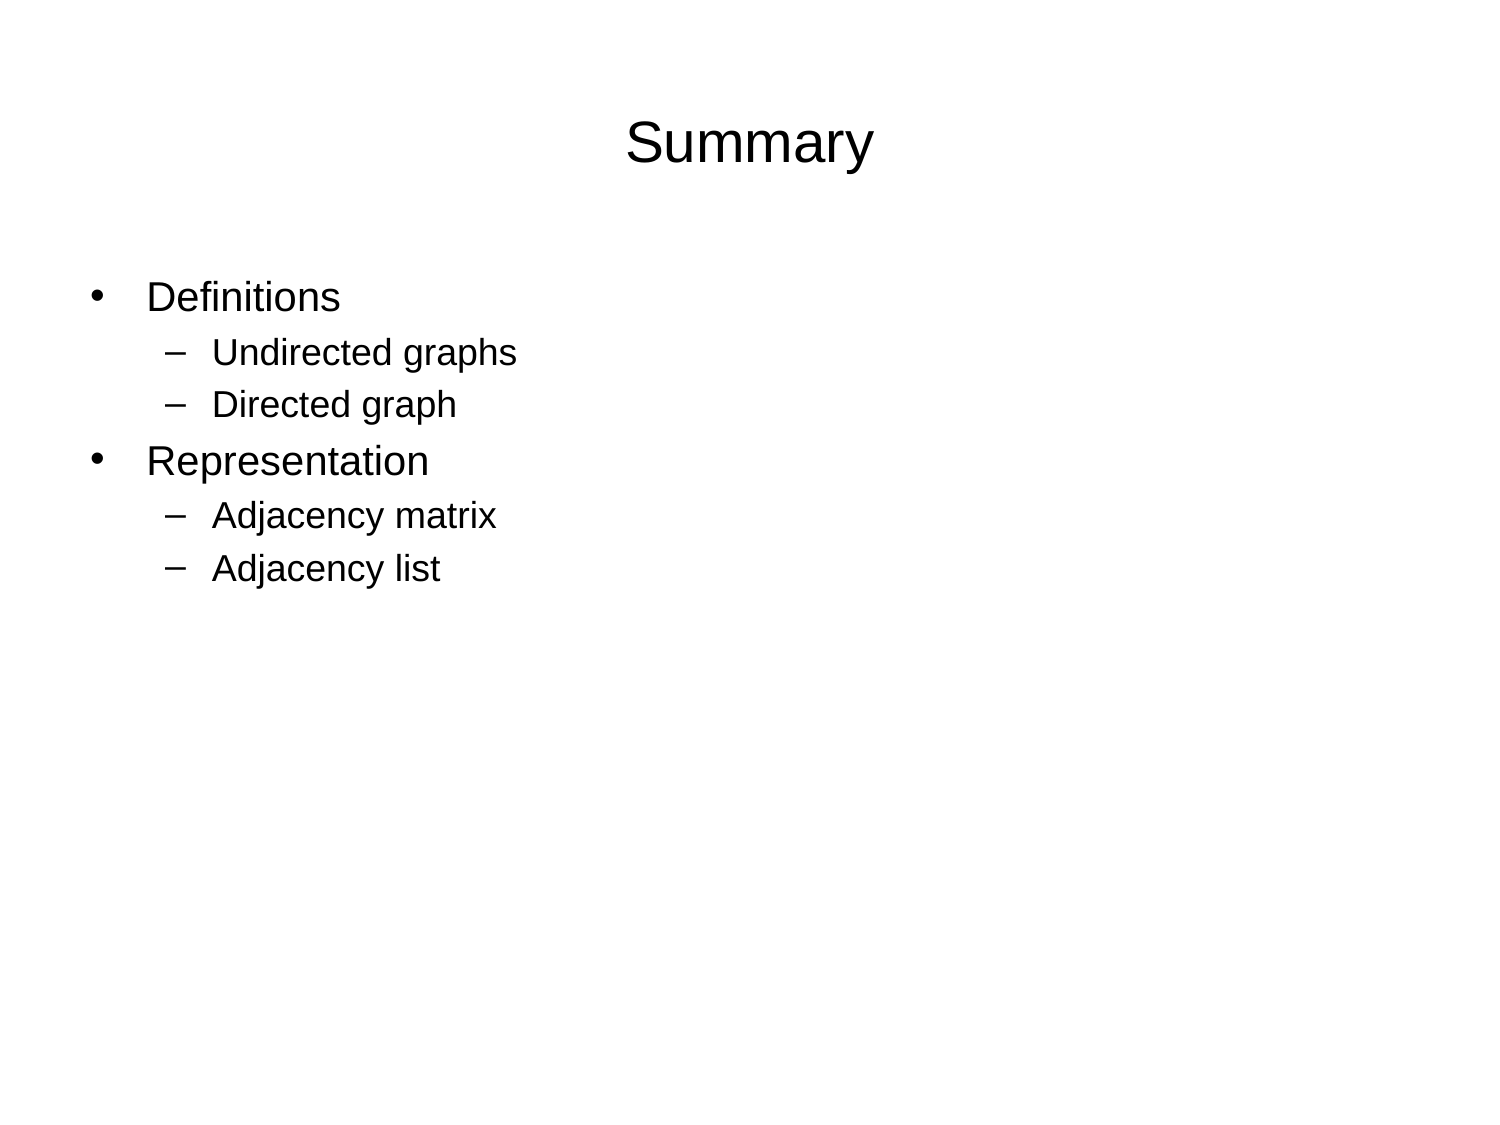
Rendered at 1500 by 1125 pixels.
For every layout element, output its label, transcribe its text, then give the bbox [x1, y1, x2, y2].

list Definitions Undirected graphs Directed graph Representation Adjacency matrix Adjacency list [74, 262, 1426, 1006]
title Summary [74, 44, 1426, 233]
